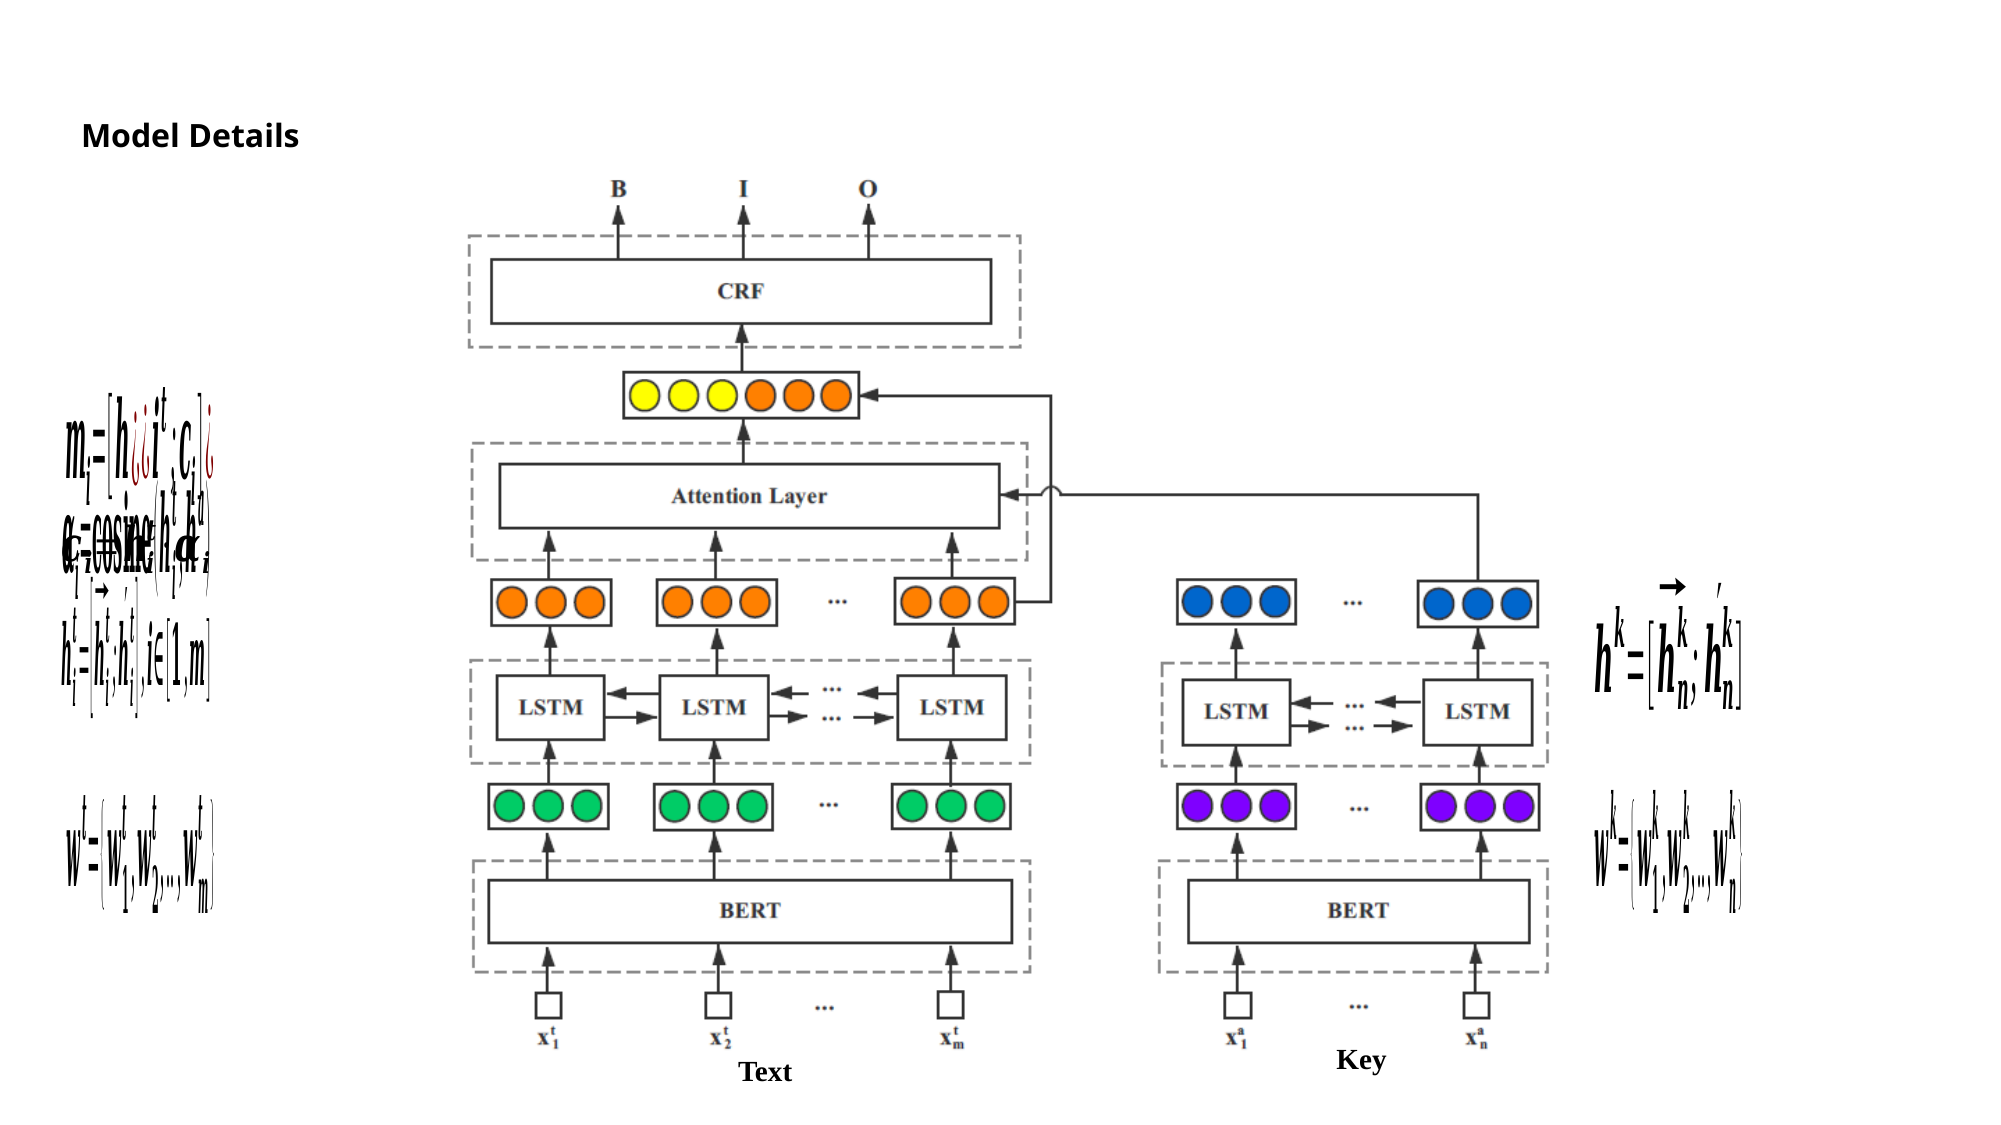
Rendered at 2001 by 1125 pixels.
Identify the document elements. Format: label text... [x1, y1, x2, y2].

text_box Text [738, 1060, 813, 1087]
text_box [98, 507, 249, 658]
text_box Key [1336, 1060, 1411, 1080]
picture [450, 172, 1563, 1060]
title Model Details [66, 112, 1948, 163]
